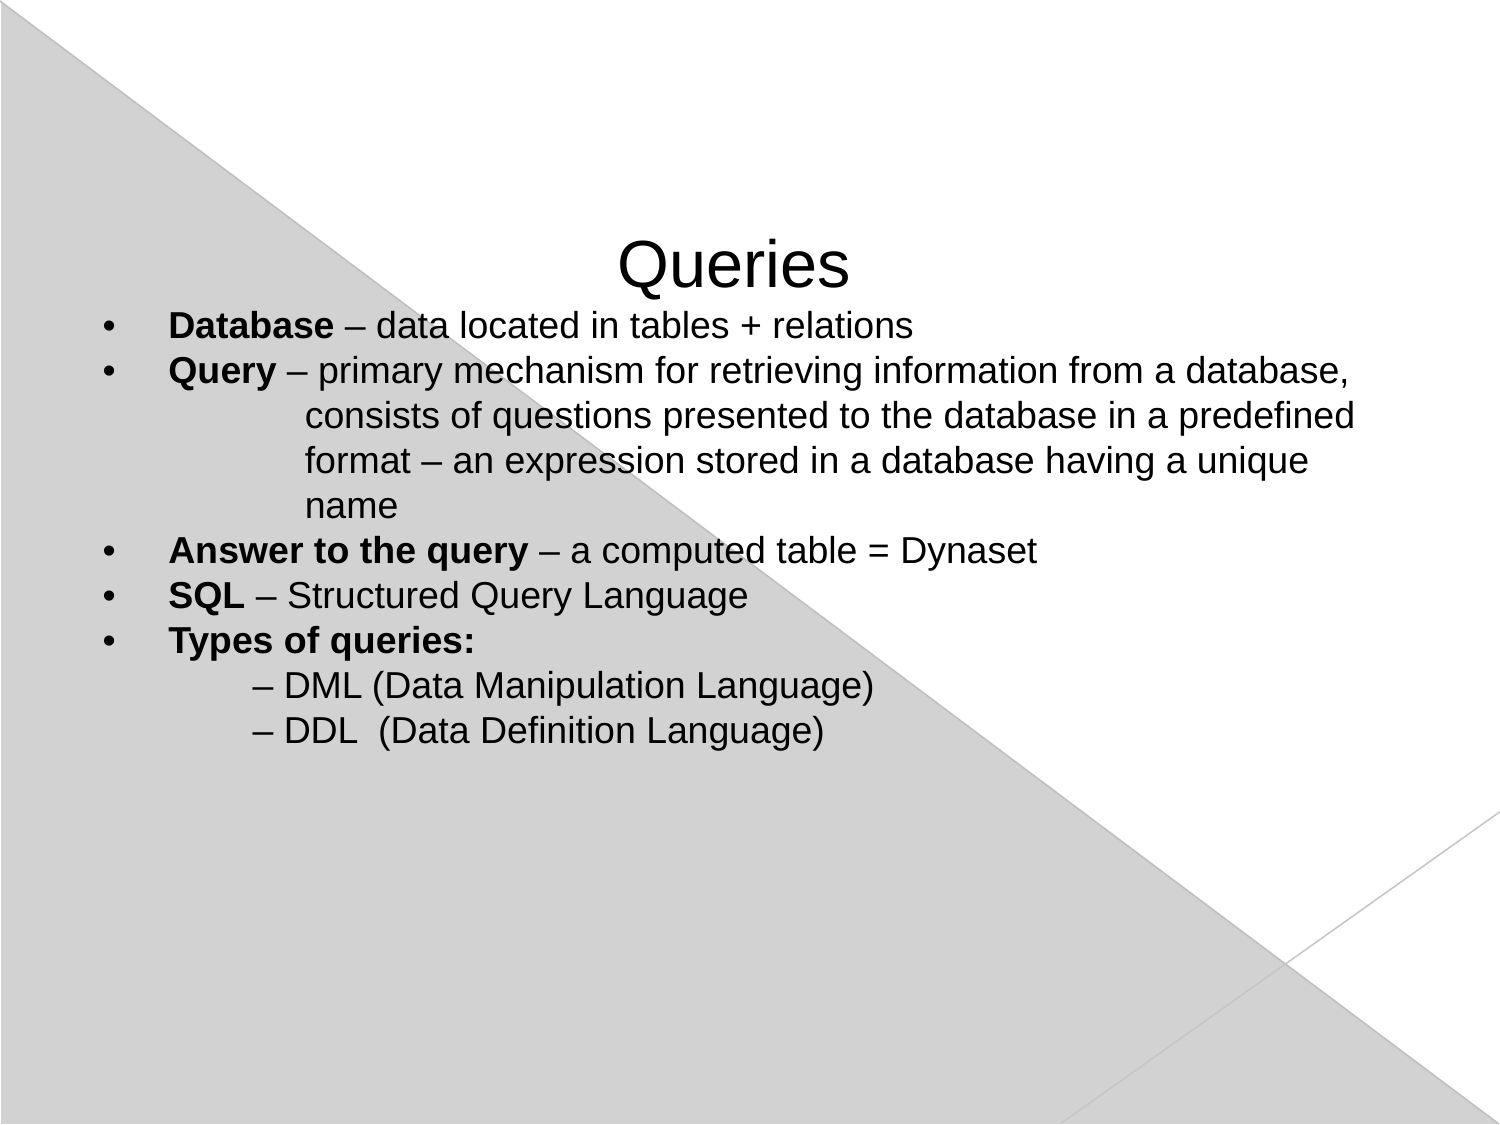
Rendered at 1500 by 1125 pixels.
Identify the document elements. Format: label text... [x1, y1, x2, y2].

text_box Queries • Database – data located in tables + relations • Query – primary mechanism for retrieving information from a database, consists of questions presented to the database in a predefined format – an expression stored in a database having a unique name • Answer to the query – a computed table = Dynaset • SQL – Structured Query Language • Types of queries: – DML (Data Manipulation Language) – DDL (Data Definition Language) [87, 168, 1400, 765]
